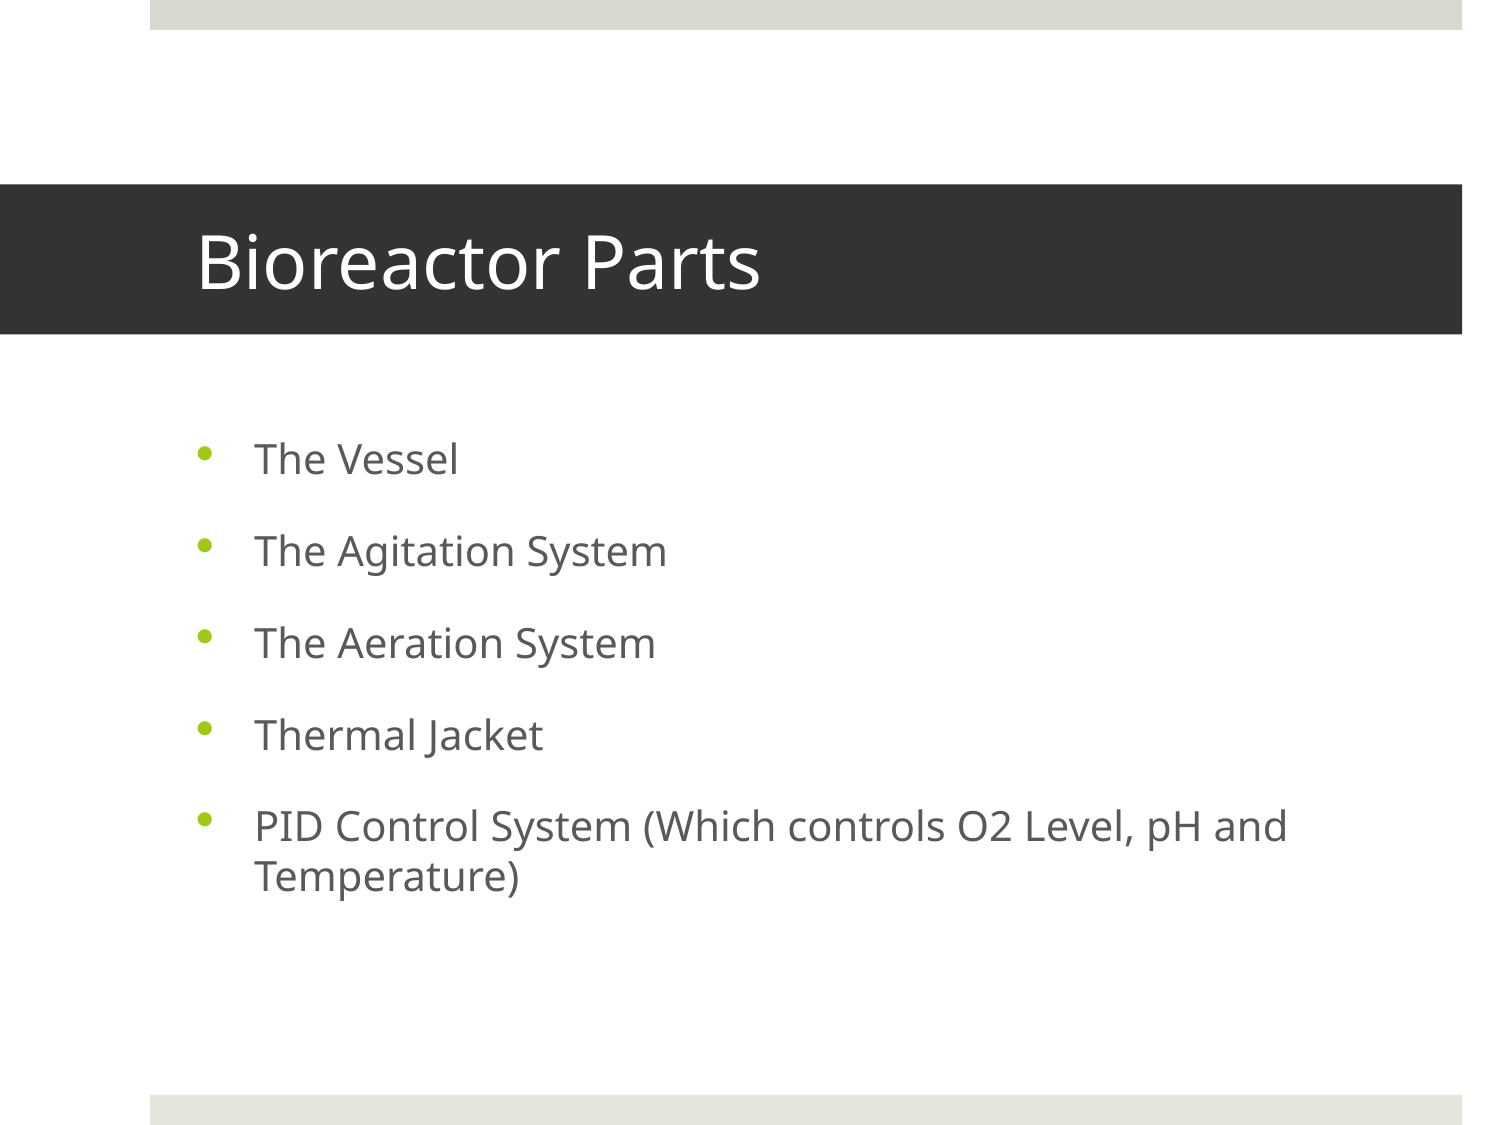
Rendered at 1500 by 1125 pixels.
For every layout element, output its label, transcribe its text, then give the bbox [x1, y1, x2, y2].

title Bioreactor Parts [0, 184, 1463, 335]
list The Vessel The Agitation System The Aeration System Thermal Jacket PID Control System (Which controls O2 Level, pH and Temperature) [182, 425, 1432, 1028]
